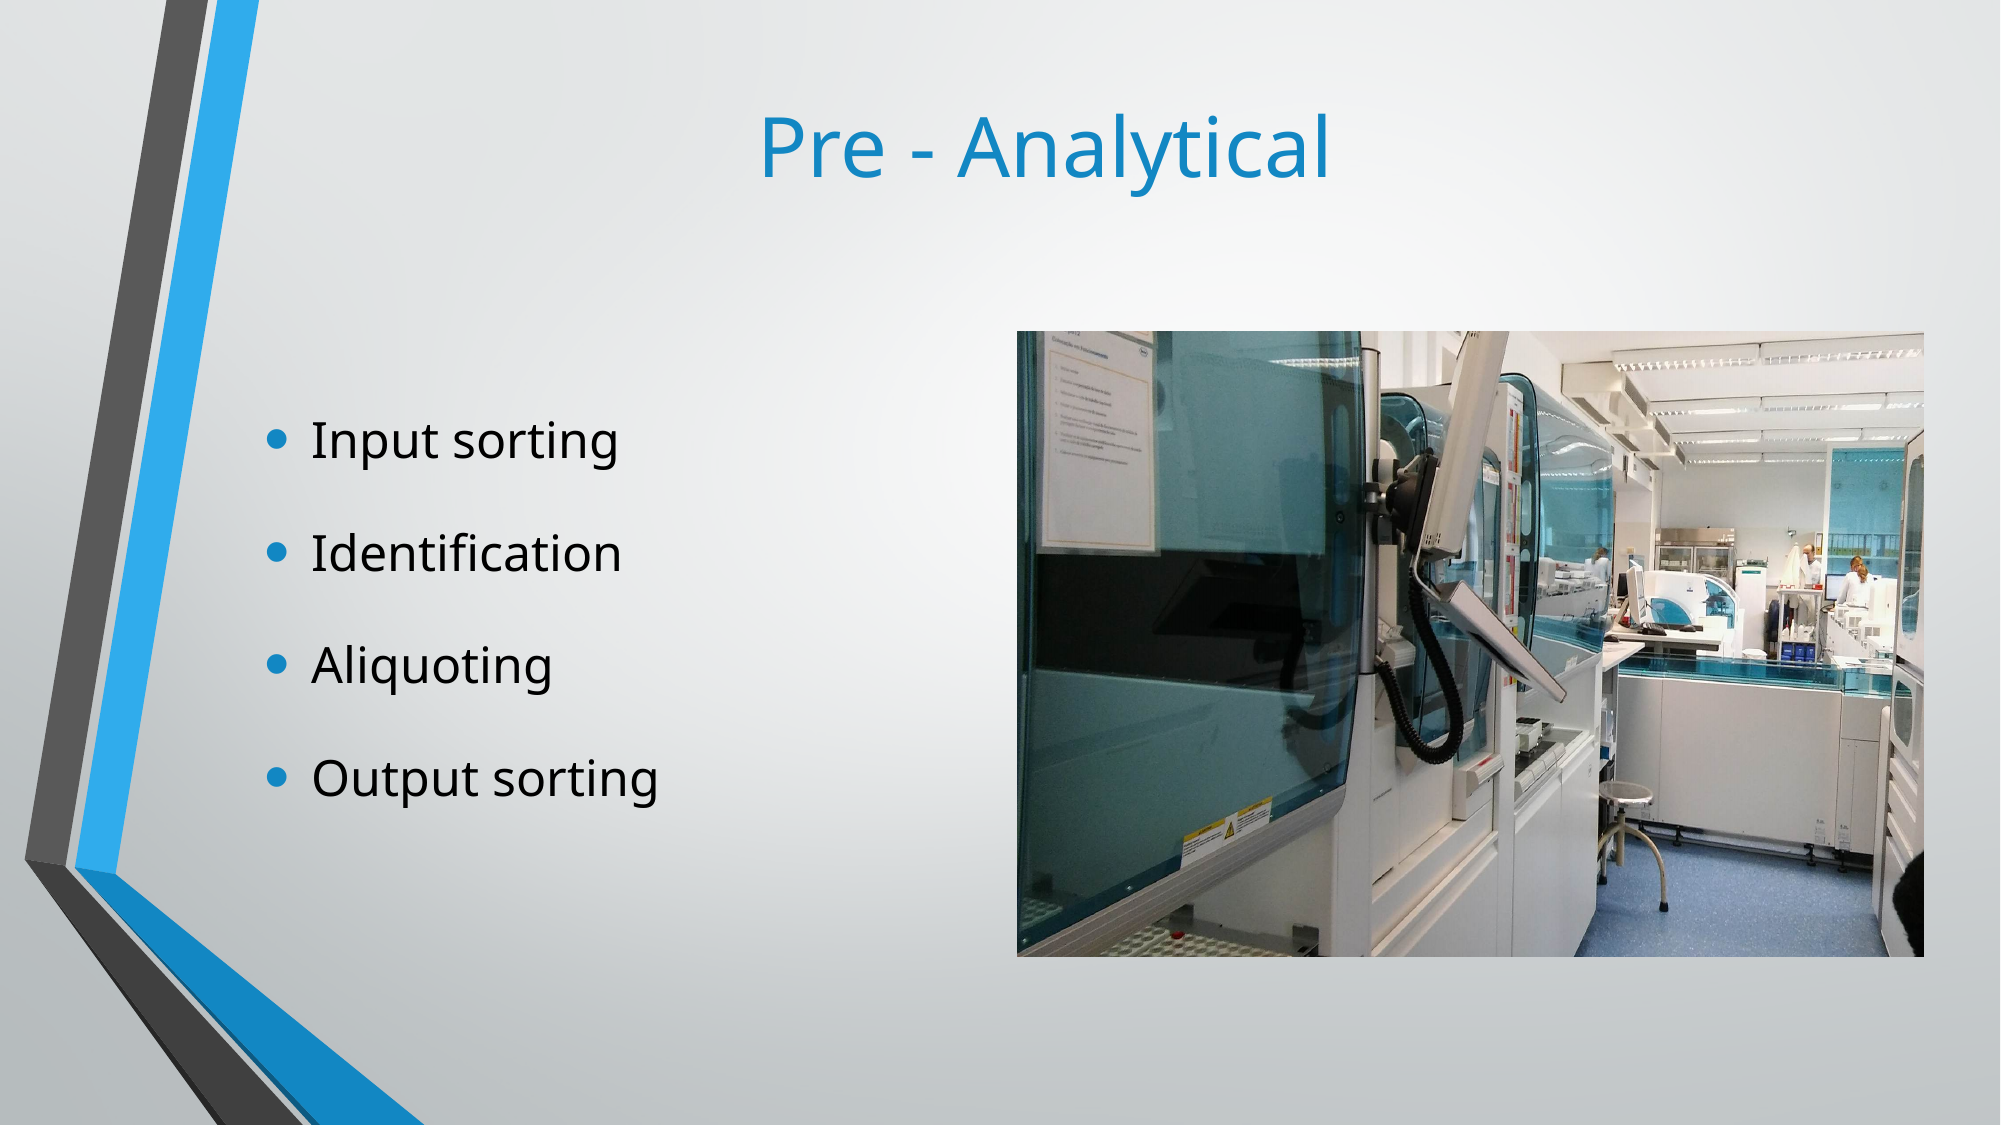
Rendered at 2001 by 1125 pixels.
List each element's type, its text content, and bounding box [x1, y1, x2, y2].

text_box Pre - Analytical [203, 0, 1887, 288]
list Input sorting Identification Aliquoting Output sorting [249, 253, 1894, 932]
picture [1017, 330, 1924, 957]
